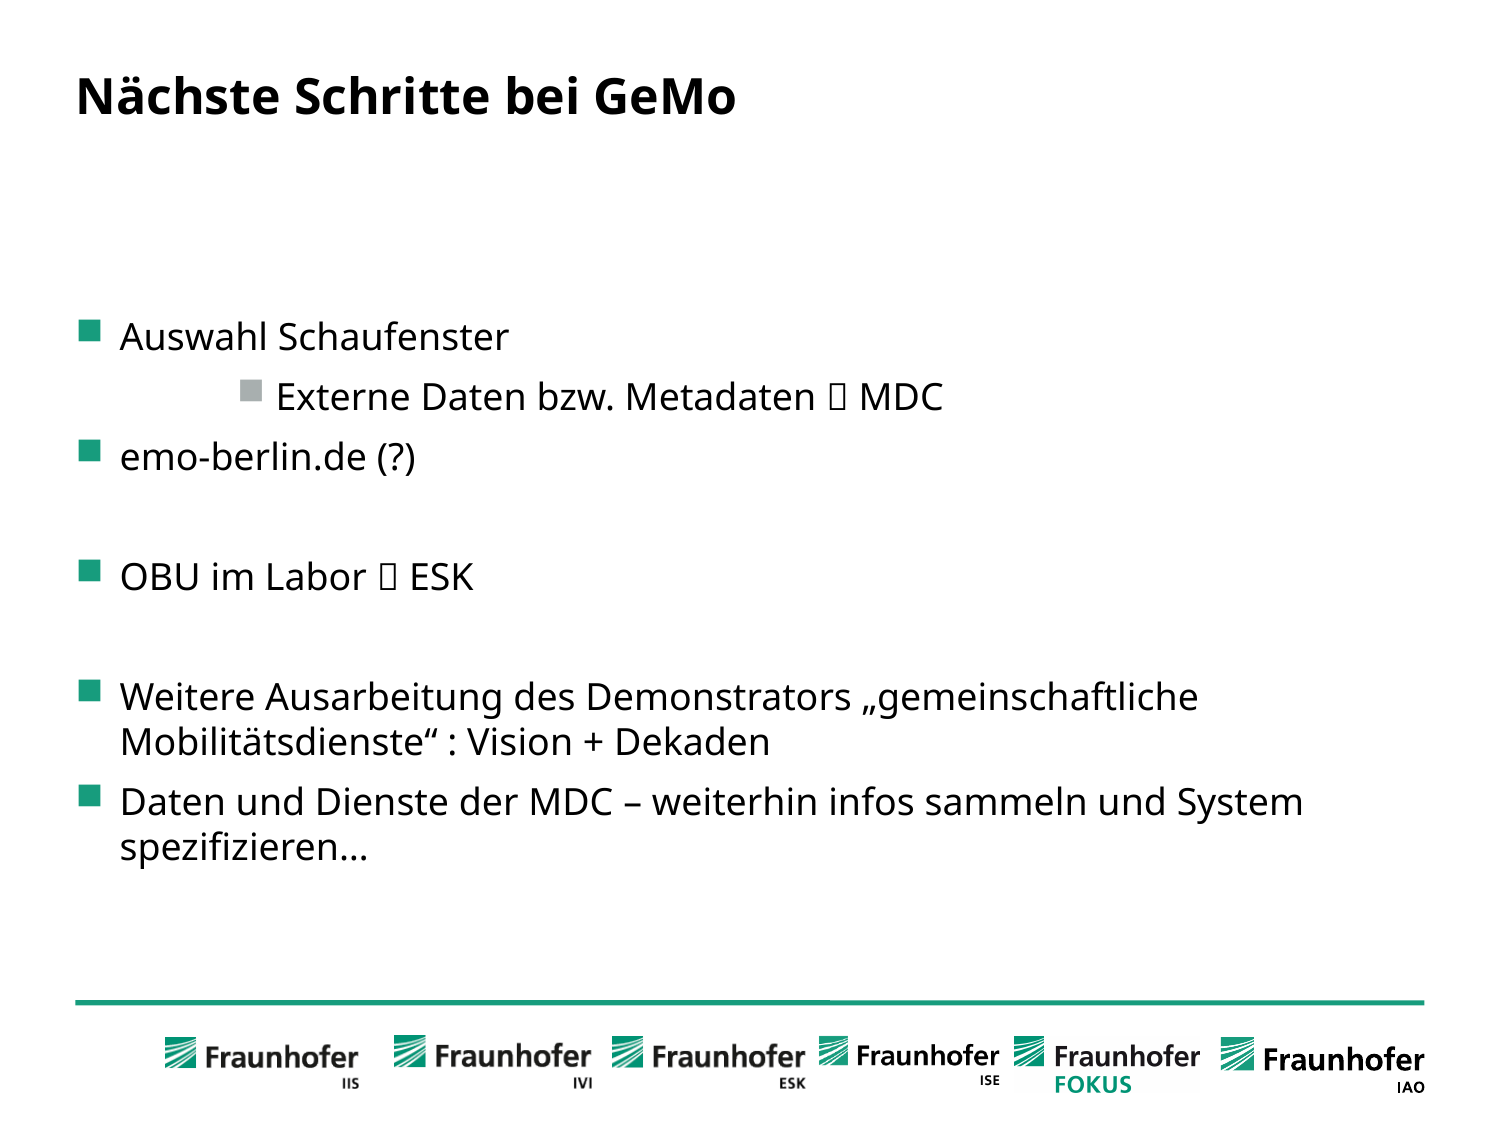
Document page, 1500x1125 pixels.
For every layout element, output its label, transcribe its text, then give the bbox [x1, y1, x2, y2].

picture [817, 1034, 1000, 1086]
picture [394, 1035, 595, 1091]
picture [165, 1037, 362, 1091]
picture [612, 1036, 809, 1091]
list Auswahl Schaufenster Externe Daten bzw. Metadaten  MDC emo-berlin.de (?) OBU im Labor  ESK Weitere Ausarbeitung des Demonstrators „gemeinschaftliche Mobilitätsdienste“ : Vision + Dekaden Daten und Dienste der MDC – weiterhin infos sammeln und System spezifizieren… [75, 312, 1425, 963]
picture [1014, 1036, 1200, 1093]
title Nächste Schritte bei GeMo [75, 64, 1425, 215]
